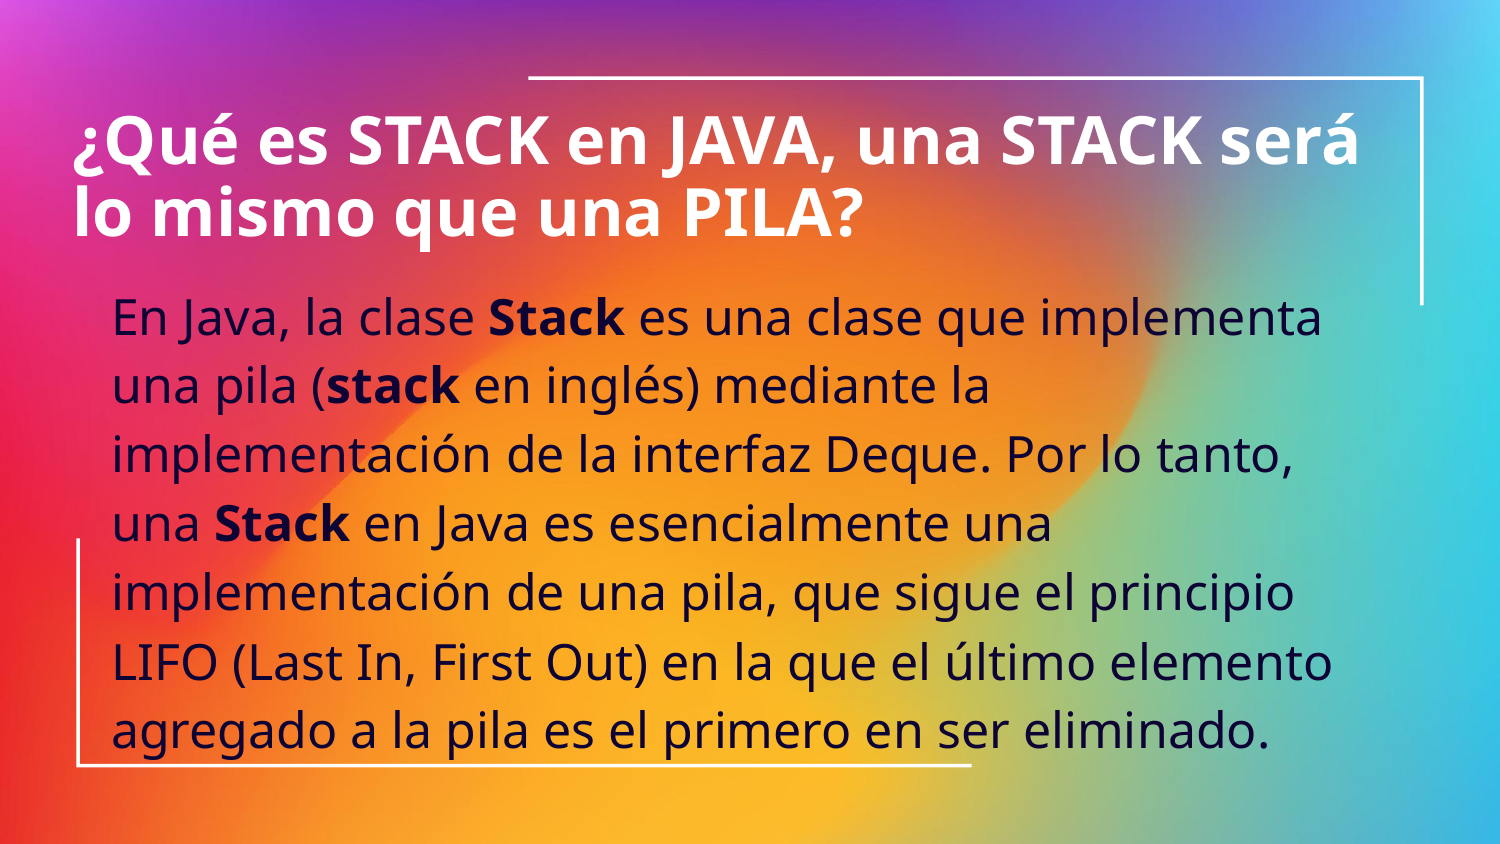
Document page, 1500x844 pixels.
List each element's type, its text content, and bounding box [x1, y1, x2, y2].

picture [0, 0, 1500, 844]
title ¿Qué es STACK en JAVA, una STACK será lo mismo que una PILA? [72, 47, 1381, 251]
subtitle En Java, la clase Stack es una clase que implementa una pila (stack en inglés) mediante la implementación de la interfaz Deque. Por lo tanto, una Stack en Java es esencialmente una implementación de una pila, que sigue el principio LIFO (Last In, First Out) en la que el último elemento agregado a la pila es el primero en ser eliminado. [111, 276, 1342, 684]
